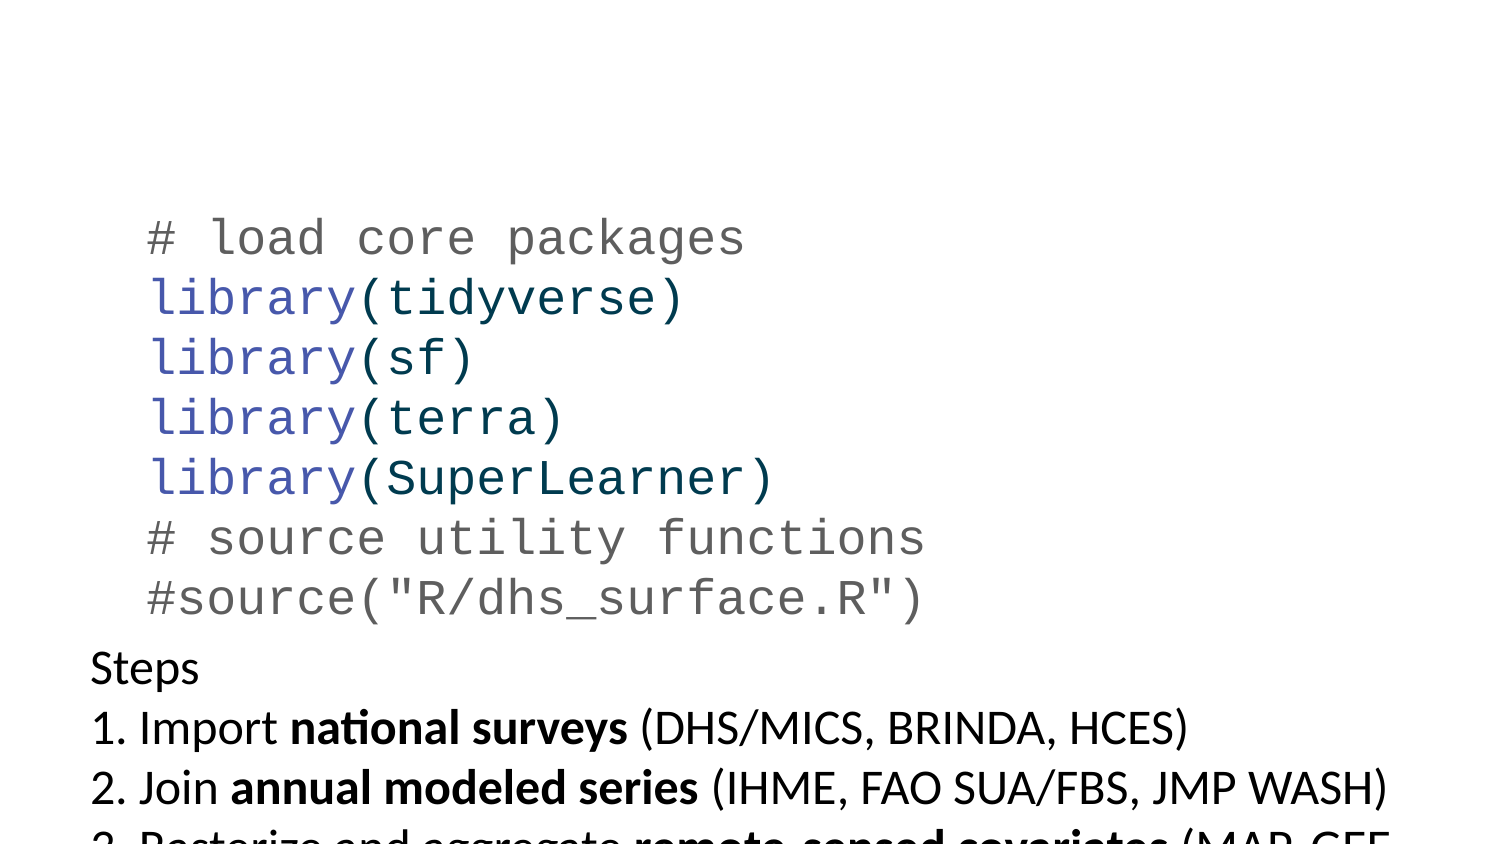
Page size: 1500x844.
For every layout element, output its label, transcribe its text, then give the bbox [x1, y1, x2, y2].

list # load core packages library(tidyverse) library(sf) library(terra) library(SuperLearner) # source utility functions #source("R/dhs_surface.R") Steps 1. Import national surveys (DHS/MICS, BRINDA, HCES) 2. Join annual modeled series (IHME, FAO SUA/FBS, JMP WASH) 3. Rasterize and aggregate remote‑sensed covariates (MAP, GEE climate) 4. Harmonize spatial units → Admin 1 reference 5. Output analysis‑ready panel (mn_predictor_panel.parquet) [75, 196, 1425, 754]
